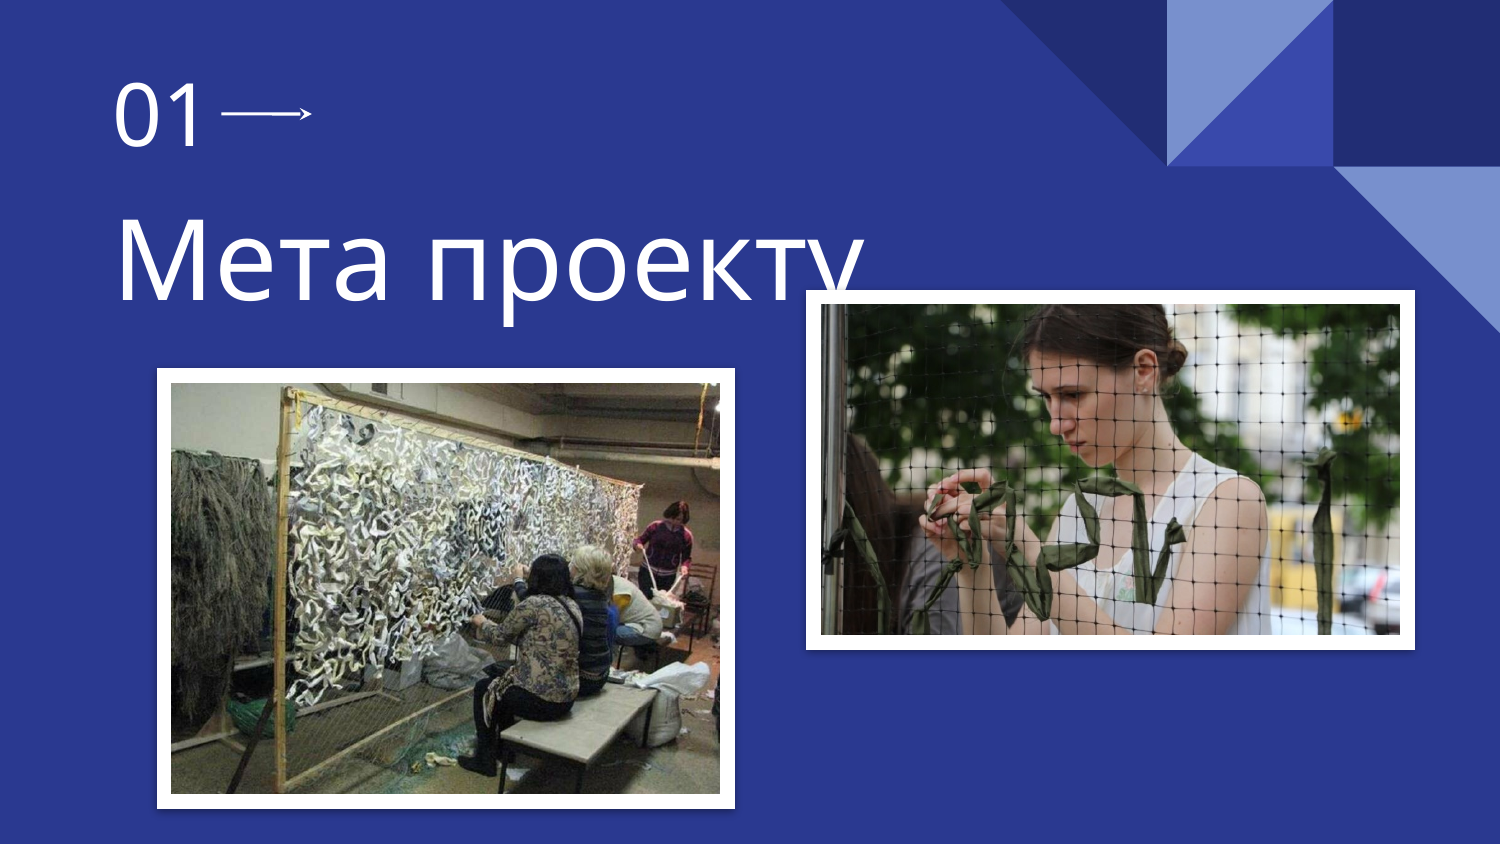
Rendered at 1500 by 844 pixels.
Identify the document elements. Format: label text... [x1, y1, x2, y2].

text_box [221, 107, 312, 121]
picture [820, 303, 1401, 636]
picture [171, 382, 721, 795]
text_box Мета проекту [98, 180, 1294, 331]
title 01 [98, 42, 1447, 181]
